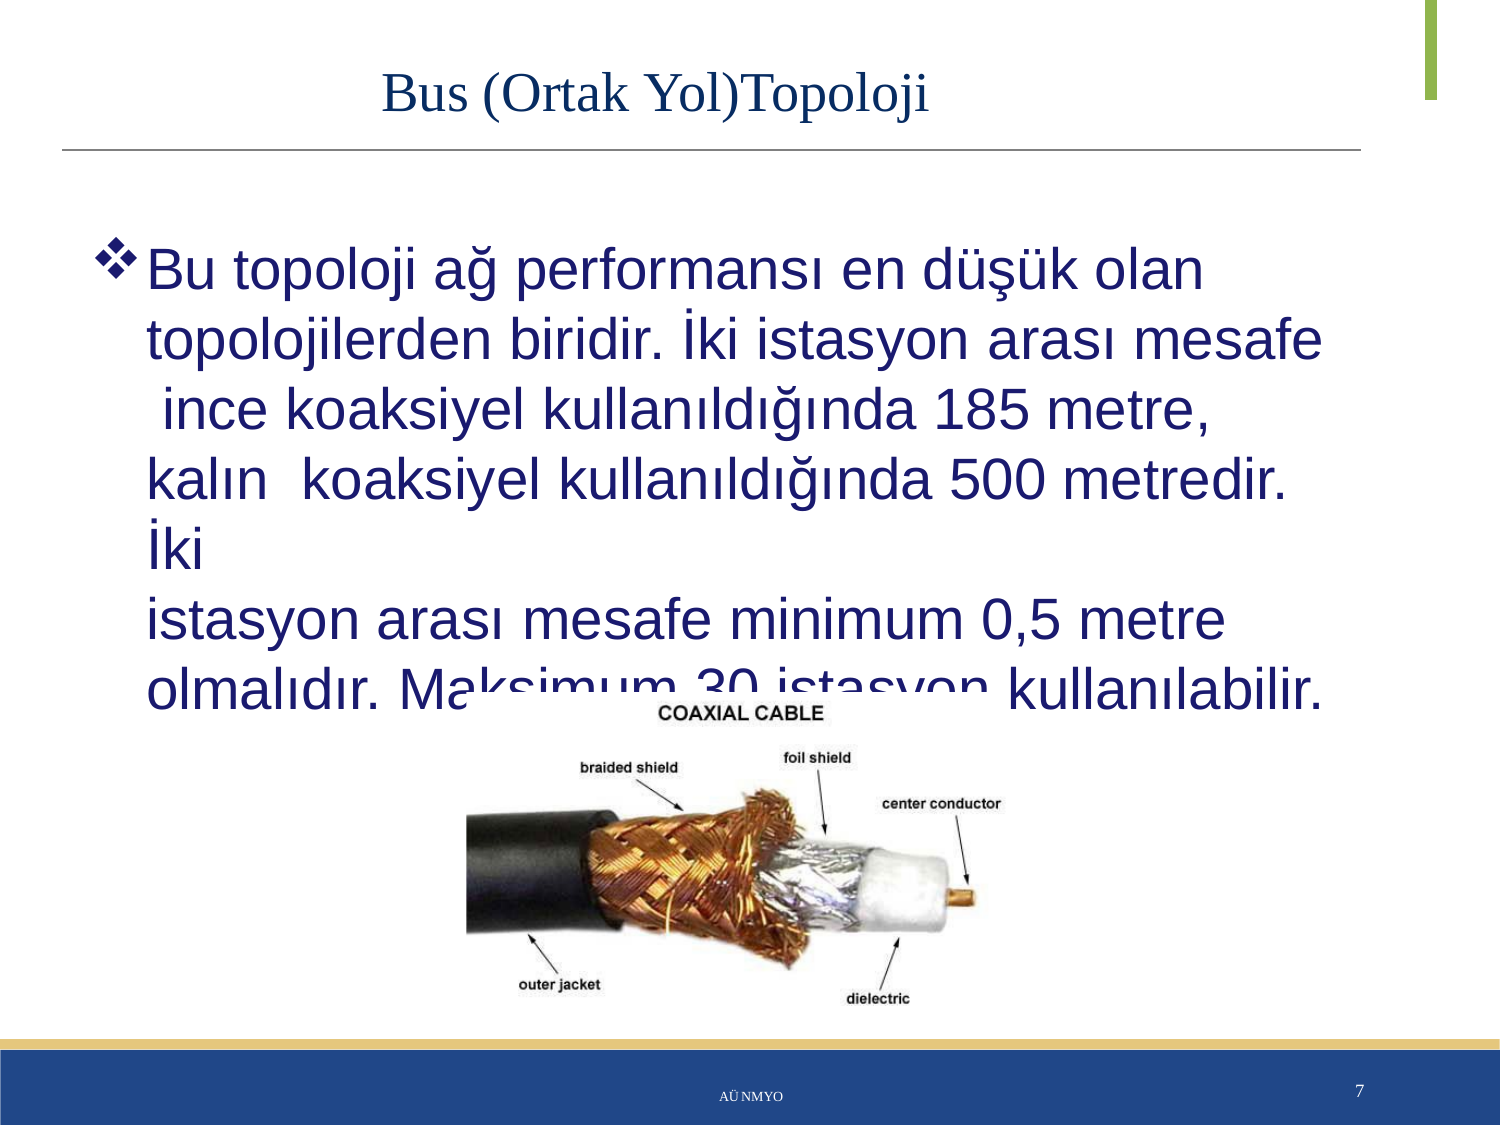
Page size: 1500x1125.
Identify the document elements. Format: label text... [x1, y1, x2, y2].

text_box [466, 692, 1010, 1019]
slide_number 7 [1218, 1059, 1380, 1120]
footer AÜ NMYO [453, 1059, 1047, 1120]
title Bus (Ortak Yol)Topoloji [379, 0, 1221, 123]
text_box Bu topoloji ağ performansı en düşük olan topolojilerden biridir. İki istasyon arası mesafe ince koaksiyel kullanıldığında 185 metre, kalın koaksiyel kullanıldığında 500 metredir. İki istasyon arası mesafe minimum 0,5 metre olmalıdır. Maksimum 30 istasyon kullanılabilir. [87, 228, 1340, 721]
